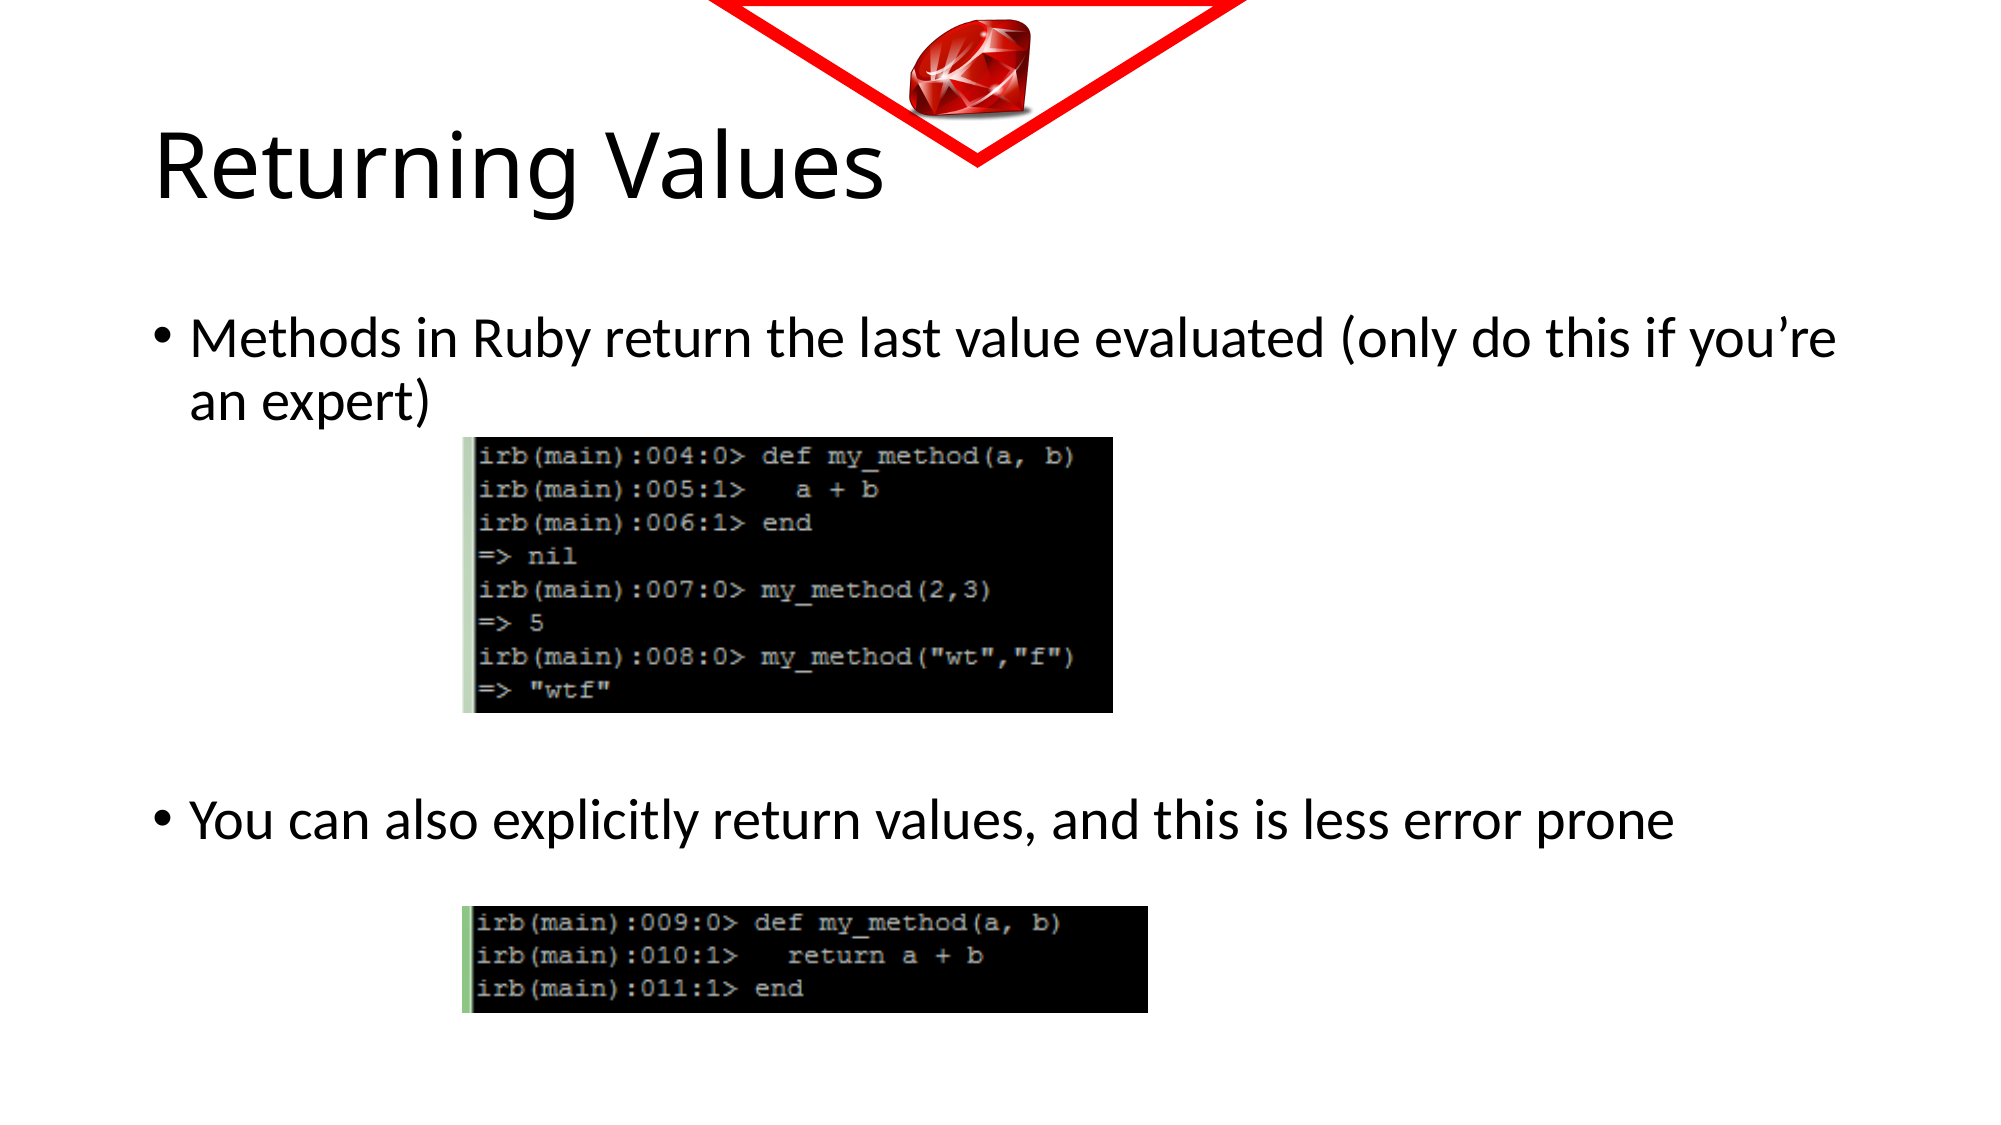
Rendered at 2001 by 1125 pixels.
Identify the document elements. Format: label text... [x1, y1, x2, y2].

picture [462, 906, 1148, 1013]
picture [908, 19, 1035, 121]
picture [462, 437, 1113, 713]
text_box [718, 0, 1238, 162]
title Returning Values [137, 59, 1863, 278]
list Methods in Ruby return the last value evaluated (only do this if you’re an expert) You can also explicitly return values, and this is less error prone [137, 299, 1863, 1014]
